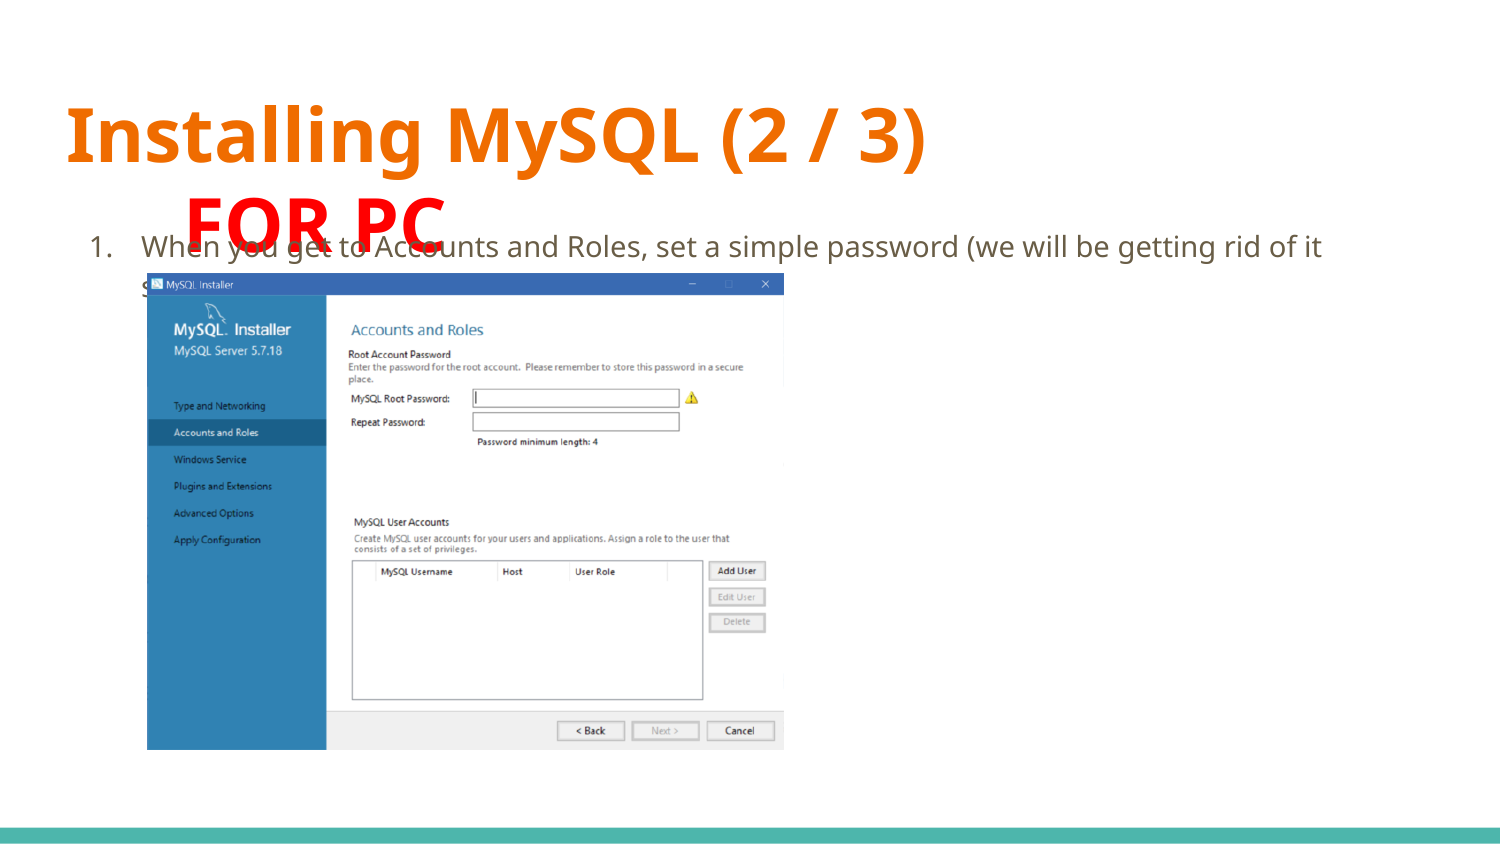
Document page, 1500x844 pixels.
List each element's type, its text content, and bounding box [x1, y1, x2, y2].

title Installing MySQL (2 / 3) FOR PC [51, 72, 1449, 189]
picture [147, 273, 784, 750]
list When you get to Accounts and Roles, set a simple password (we will be getting rid of it shortly). [51, 207, 1449, 750]
